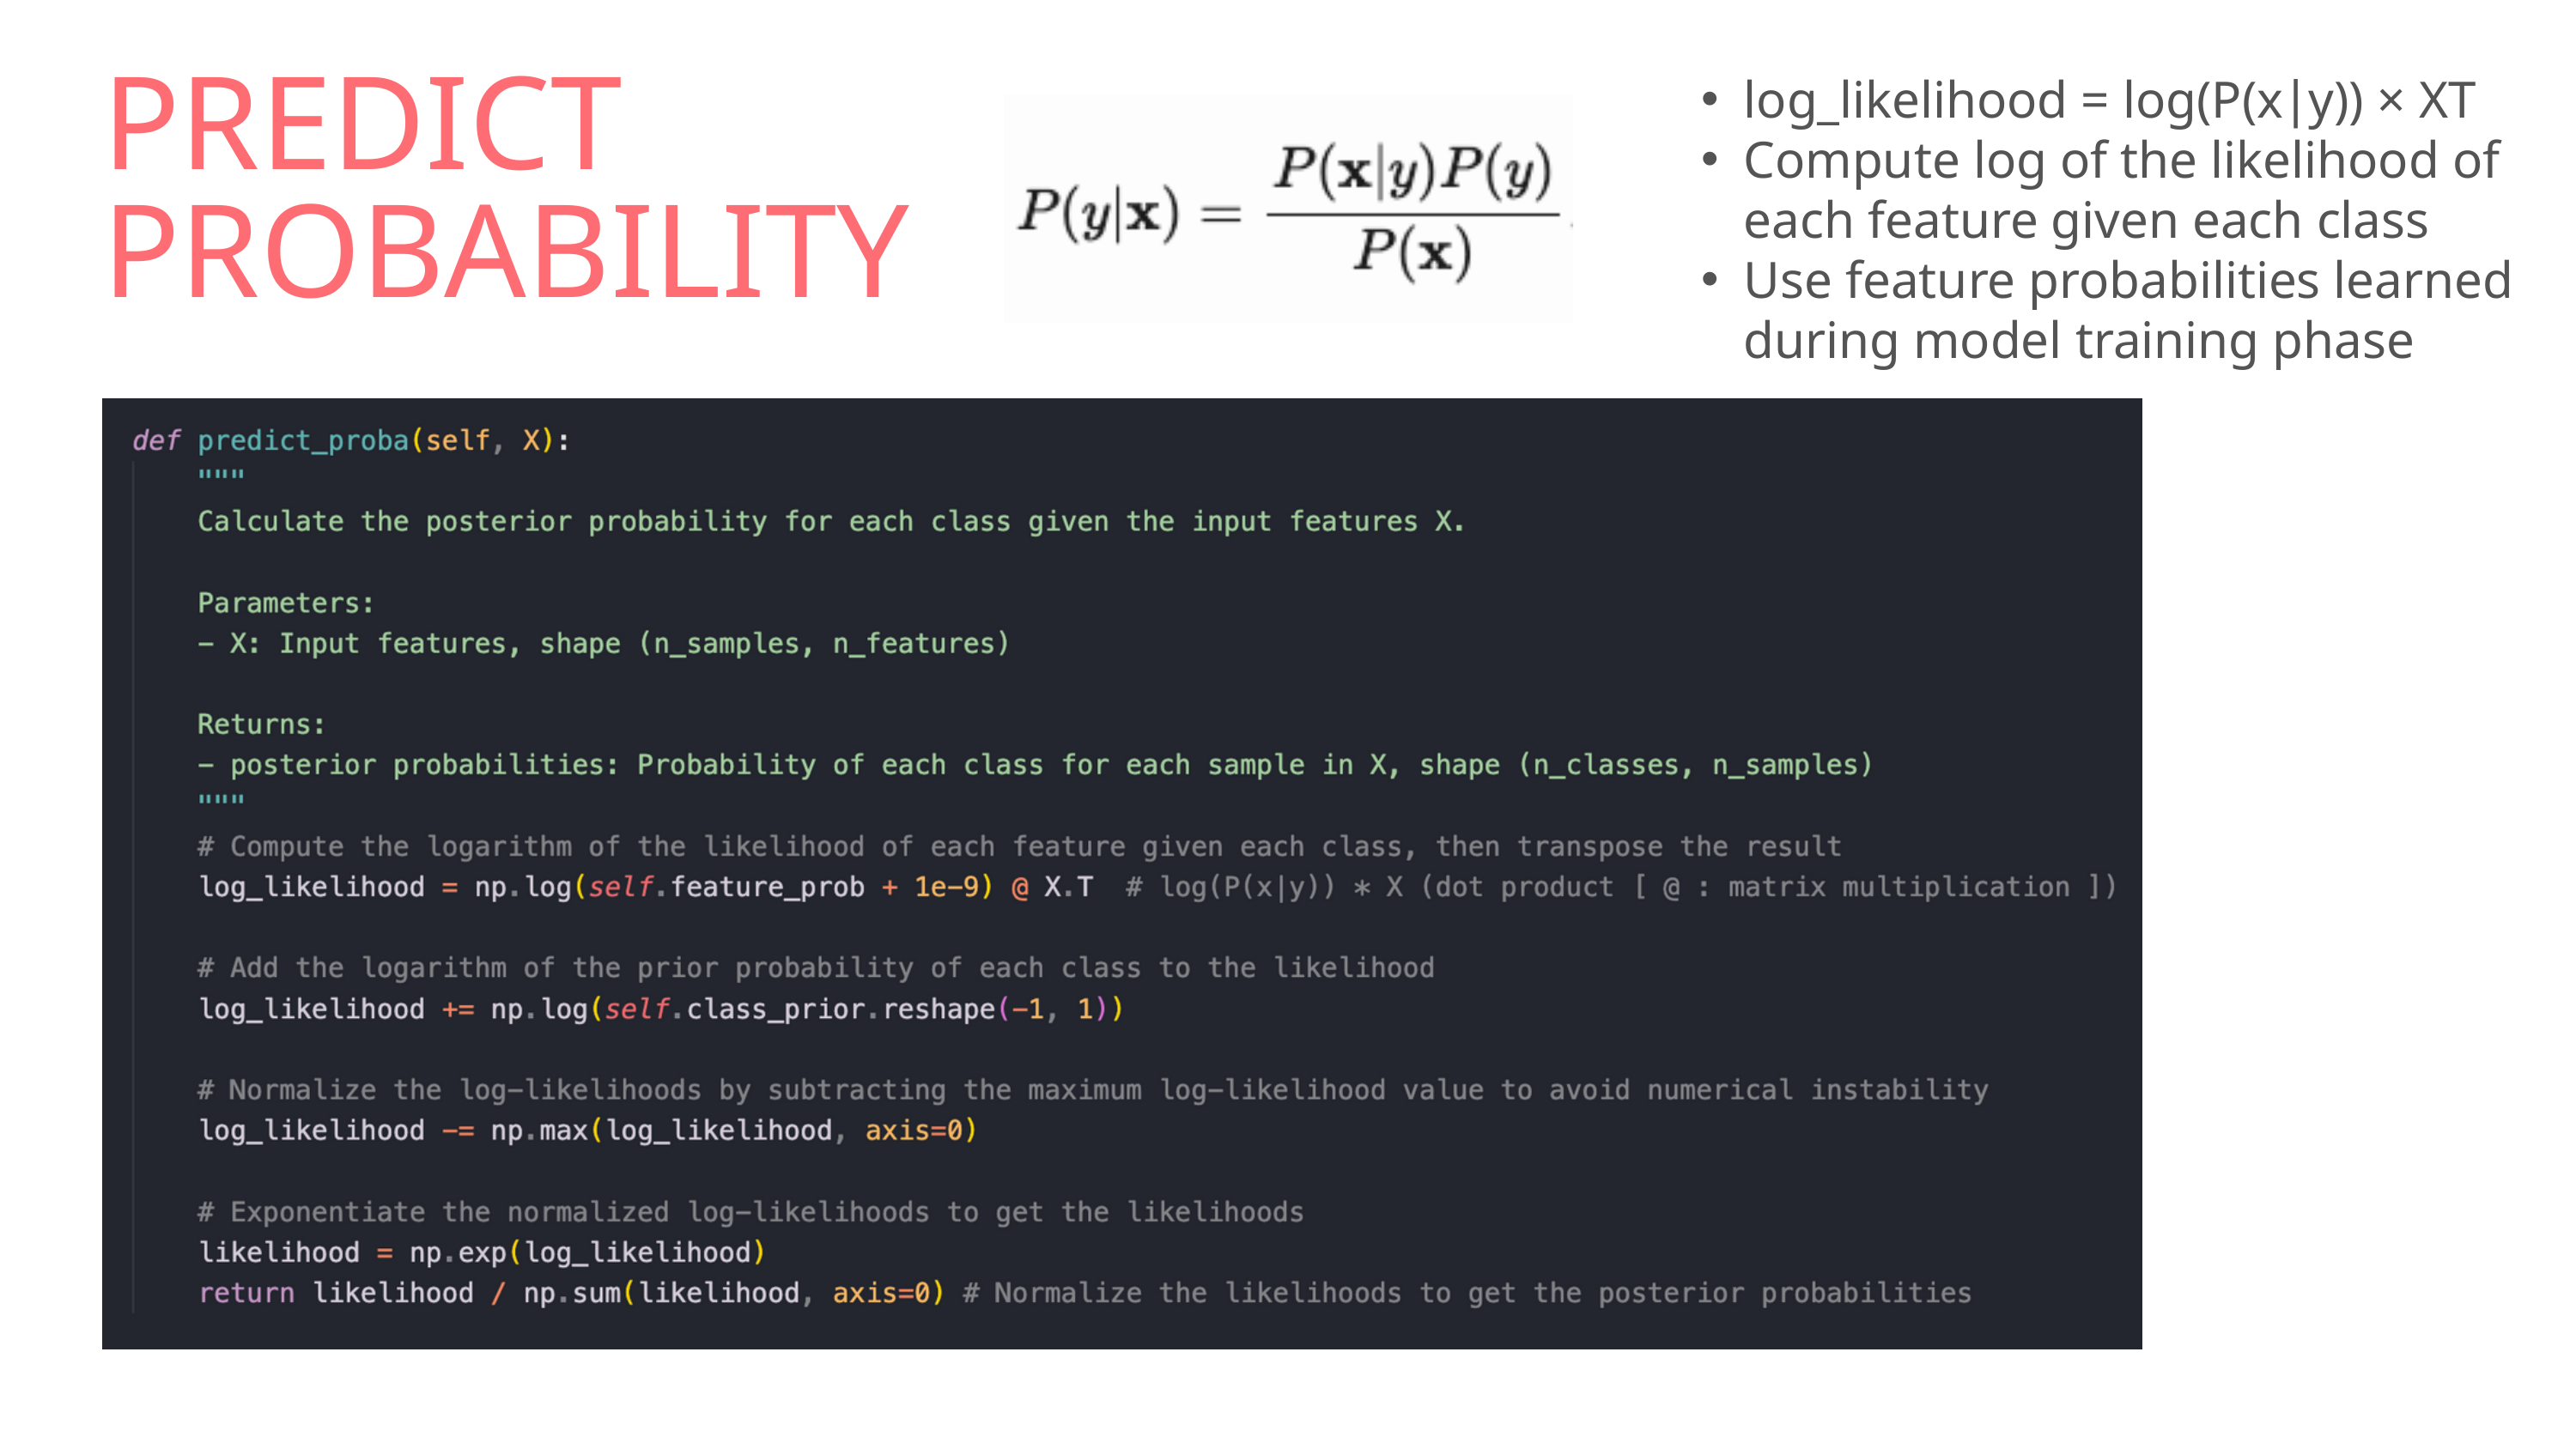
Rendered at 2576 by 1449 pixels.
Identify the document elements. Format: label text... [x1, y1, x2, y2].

text_box log_likelihood = log(P(x∣y)) × XT Compute log of the likelihood of each feature given each class Use feature probabilities learned during model training phase [1658, 68, 2528, 368]
text_box PREDICT PROBABILITY [102, 68, 1004, 324]
text_box [1004, 95, 1574, 323]
text_box [102, 398, 2142, 1349]
